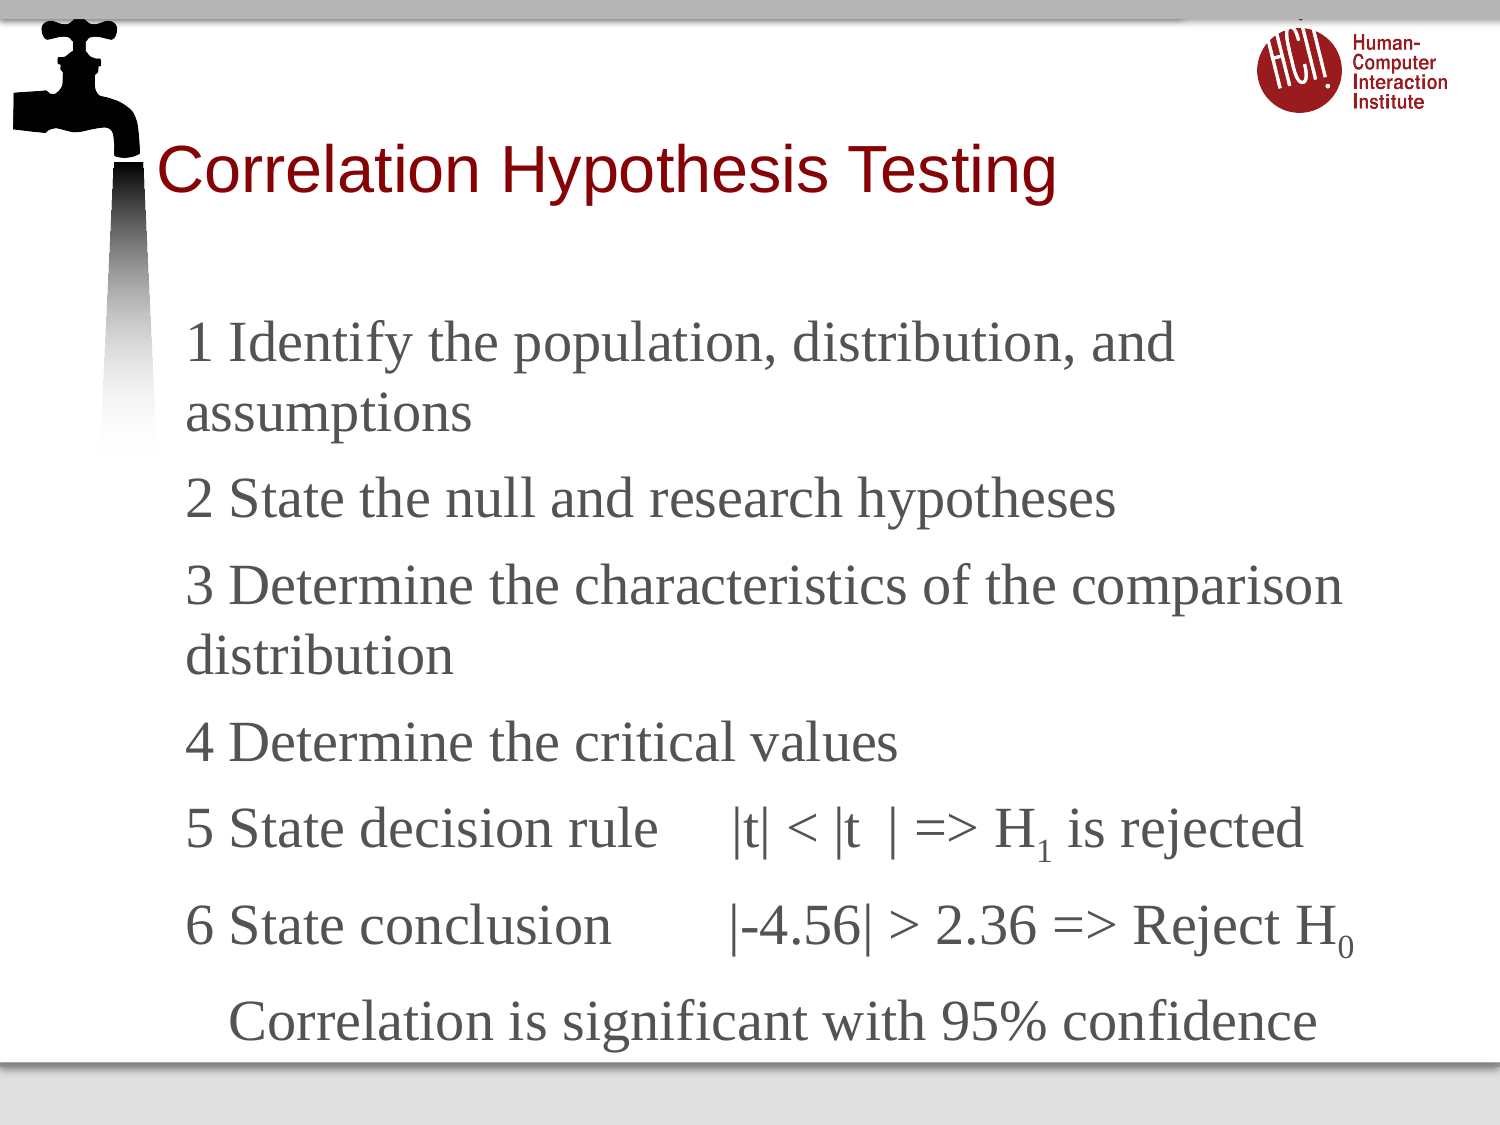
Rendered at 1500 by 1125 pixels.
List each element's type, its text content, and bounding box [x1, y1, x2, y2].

title Correlation Hypothesis Testing [156, 50, 1187, 214]
picture [1257, 20, 1447, 113]
list 1 Identify the population, distribution, and assumptions 2 State the null and research hypotheses 3 Determine the characteristics of the comparison distribution 4 Determine the critical values 5 State decision rule |t| < |t| => H1 is rejected 6 State conclusion |-4.56| > 2.36 => Reject H0 Correlation is significant with 95% confidence [185, 303, 1475, 1022]
picture [13, 20, 140, 158]
